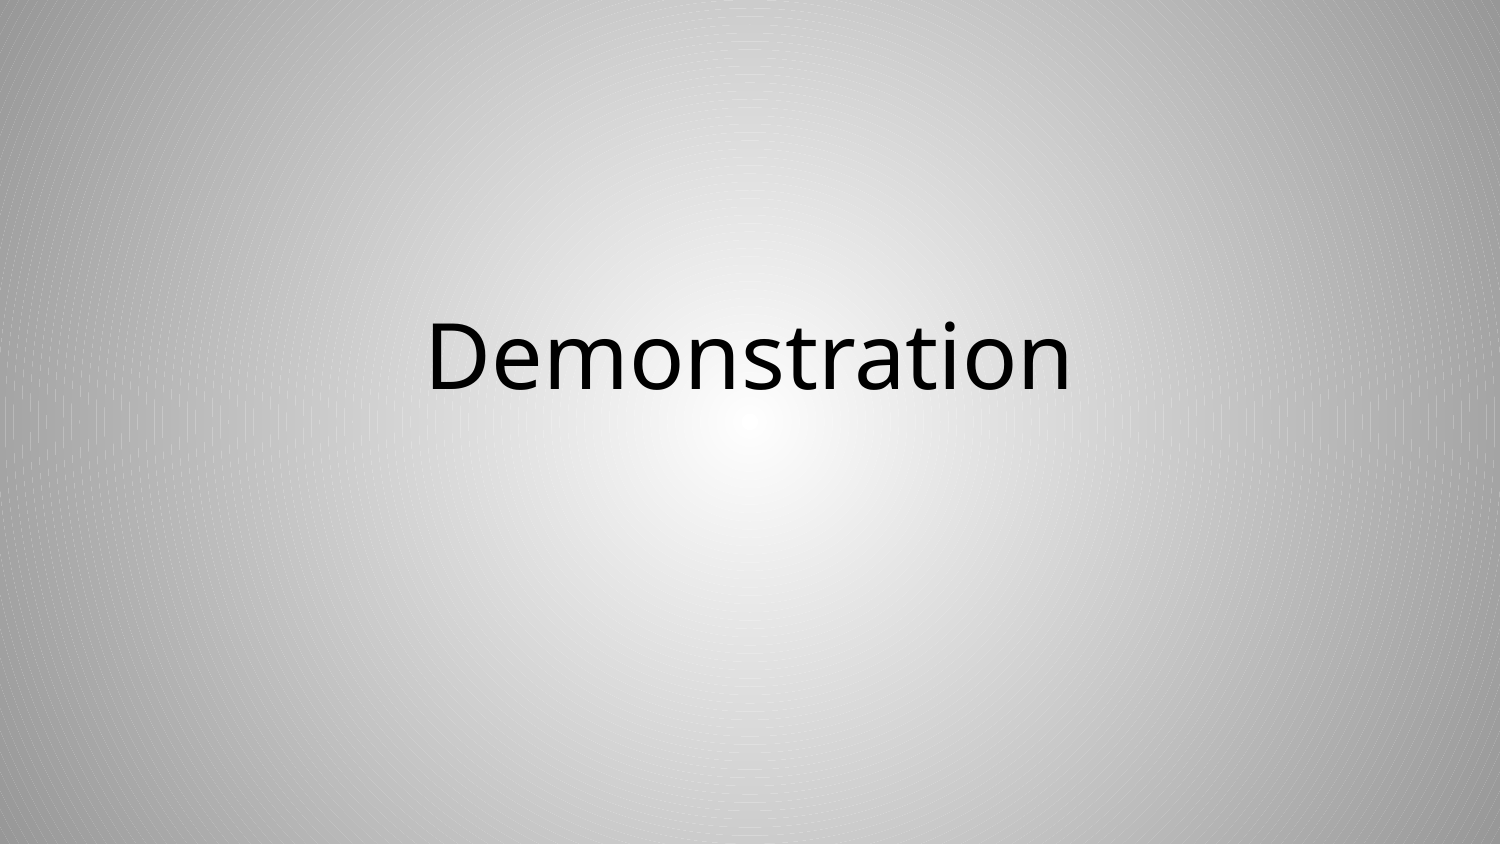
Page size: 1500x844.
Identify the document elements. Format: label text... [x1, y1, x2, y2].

title Demonstration [112, 262, 1388, 443]
